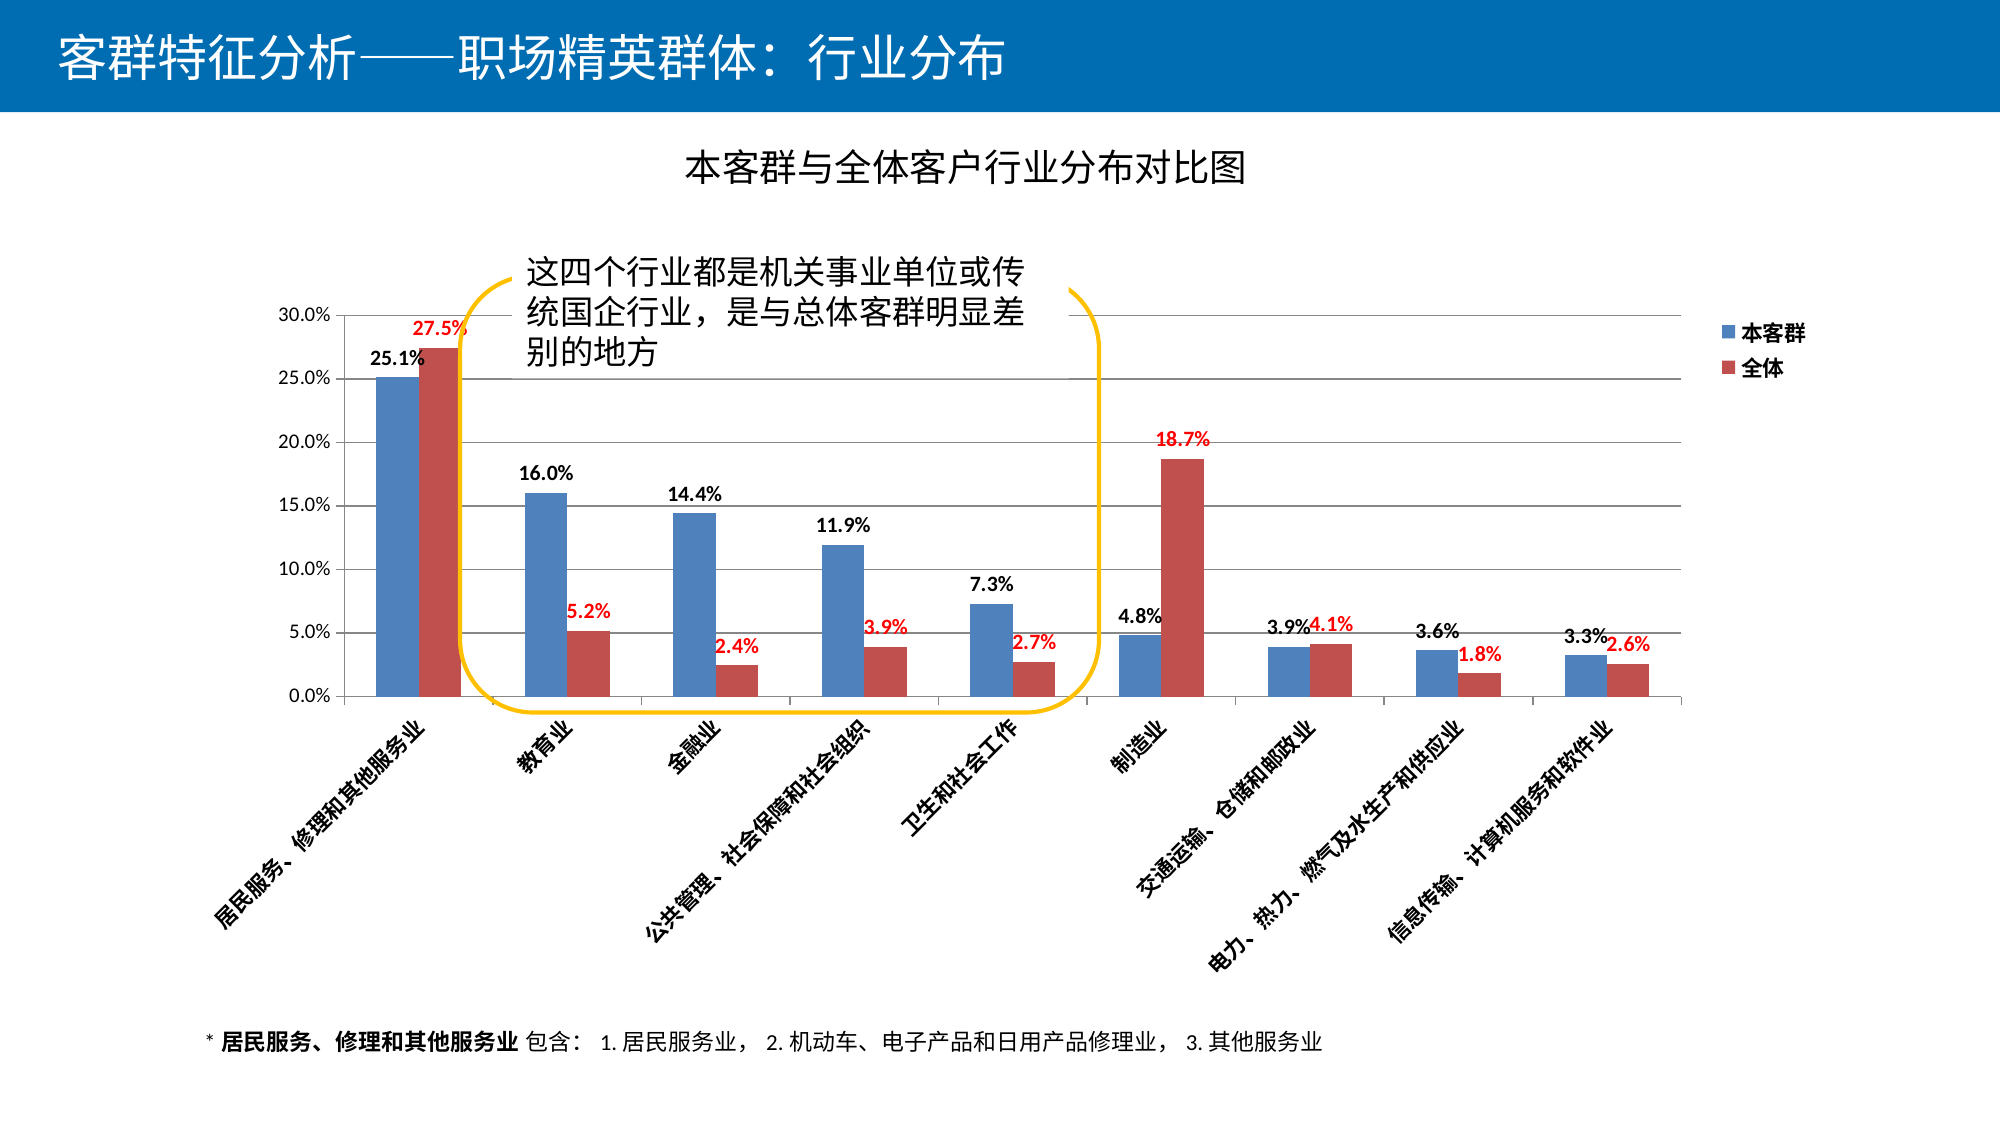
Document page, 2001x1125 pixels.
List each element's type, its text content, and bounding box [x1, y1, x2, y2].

chart [173, 290, 1827, 996]
text_box 这四个行业都是机关事业单位或传统国企行业，是与总体客群明显差别的地方 [512, 243, 1069, 290]
text_box [486, 276, 512, 290]
text_box *居民服务、修理和其他服务业 包含：1.居民服务业，2.机动车、电子产品和日用产品修理业，3.其他服务业 [189, 1019, 1339, 1062]
text_box 客群特征分析——职场精英群体：行业分布 [43, 19, 1485, 94]
text_box 本客群与全体客户行业分布对比图 [669, 136, 1263, 197]
text_box [0, 0, 2000, 114]
